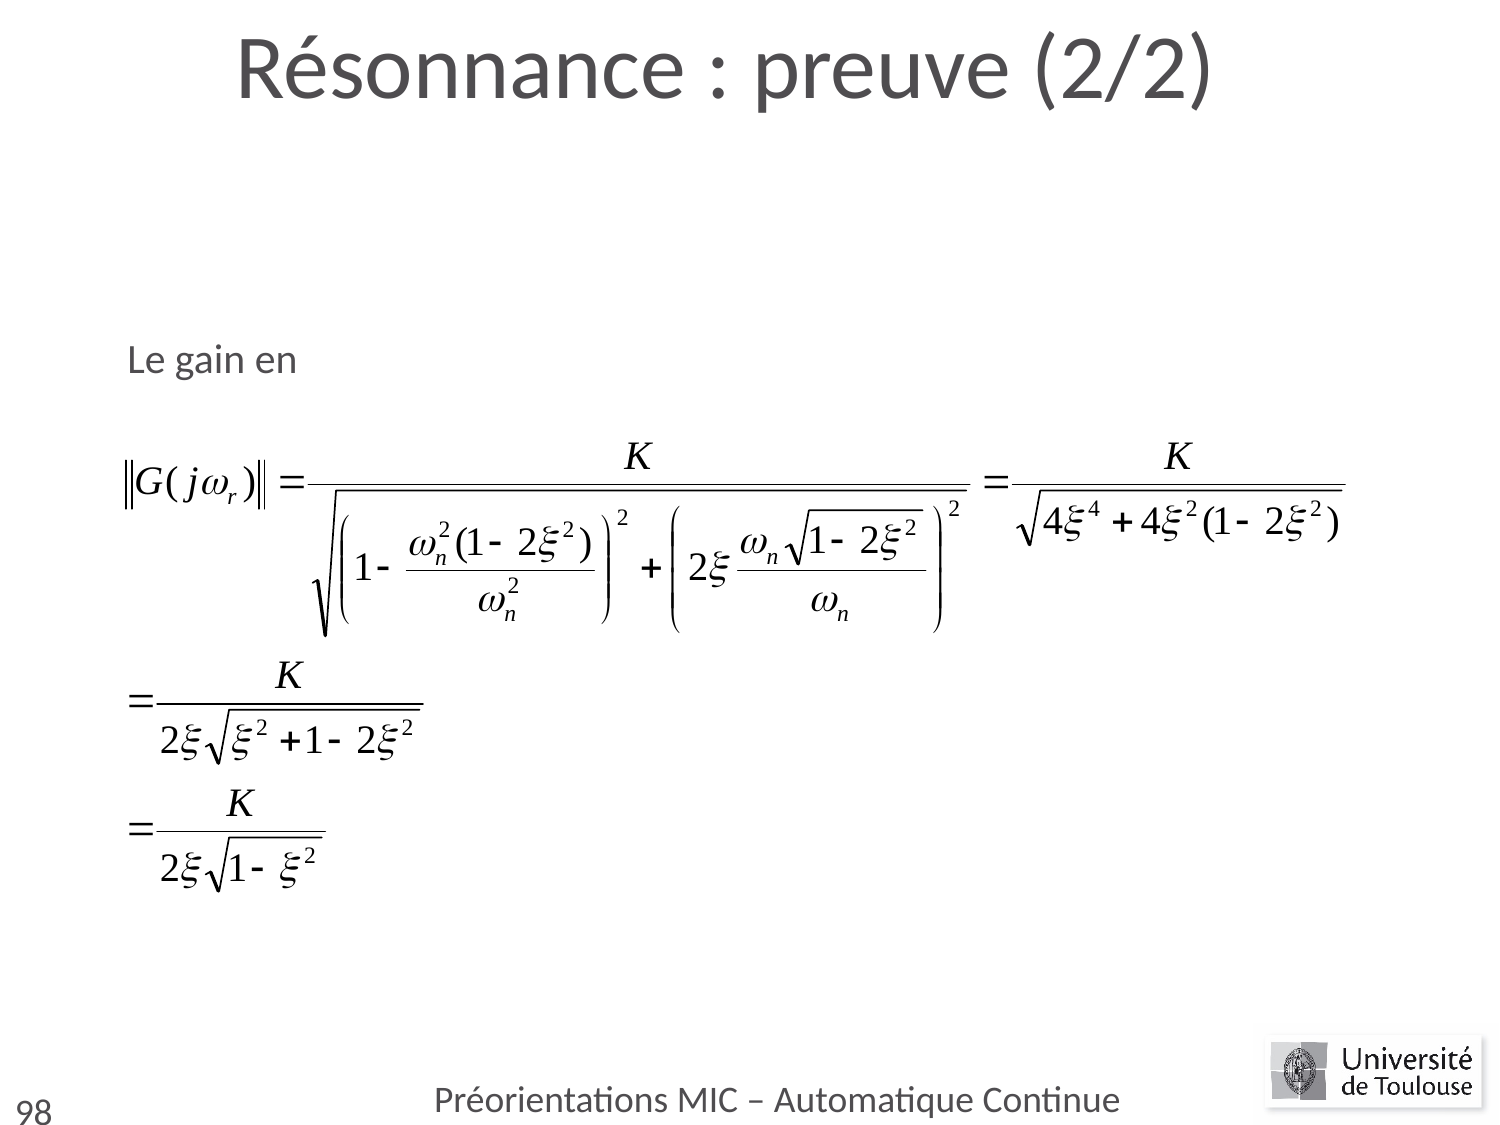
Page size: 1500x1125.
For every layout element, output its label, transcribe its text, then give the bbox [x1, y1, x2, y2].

title Résonnance : preuve (2/2) [88, 0, 1364, 188]
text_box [118, 430, 1355, 903]
picture [1253, 1023, 1499, 1125]
footer Préorientations MIC – Automatique Continue [419, 1067, 1245, 1103]
slide_number 98 [0, 1081, 313, 1125]
list Le gain en [112, 324, 1388, 1000]
